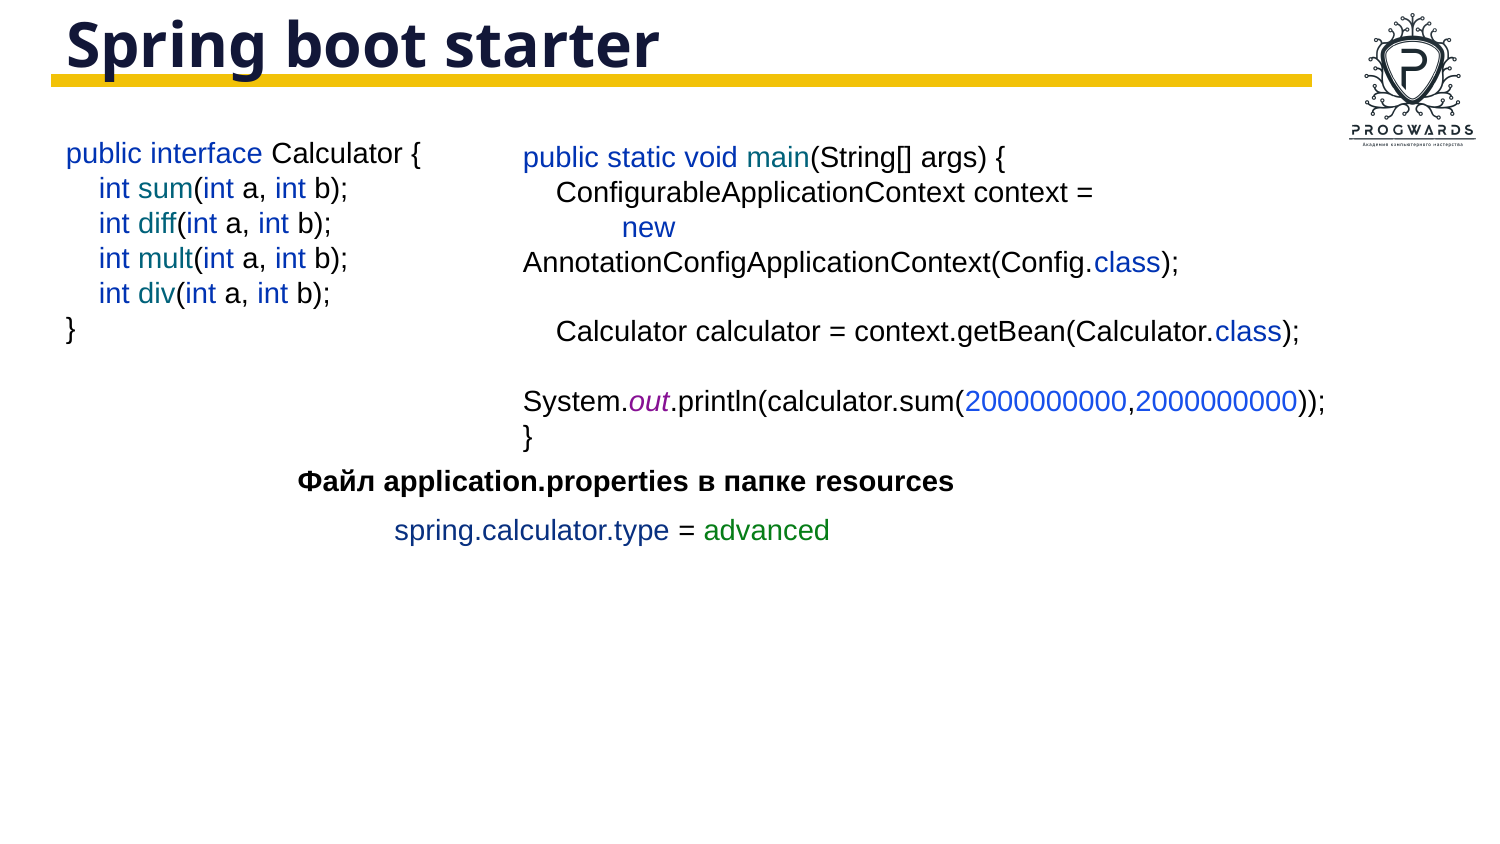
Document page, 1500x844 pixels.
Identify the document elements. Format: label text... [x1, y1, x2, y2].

title Spring boot starter [51, 0, 1449, 81]
text_box public interface Calculator { int sum(int a, int b); int diff(int a, int b); int mult(int a, int b); int div(int a, int b); } [51, 127, 802, 352]
text_box public static void main(String[] args) { ConfigurableApplicationContext context = new AnnotationConfigApplicationContext(Config.class); Calculator calculator = context.getBean(Calculator.class); System.out.println(calculator.sum(2000000000,2000000000)); } [508, 130, 1350, 460]
text_box Файл application.properties в папке resources [282, 454, 970, 505]
text_box spring.calculator.type = advanced [379, 505, 846, 554]
picture [1349, 13, 1476, 148]
